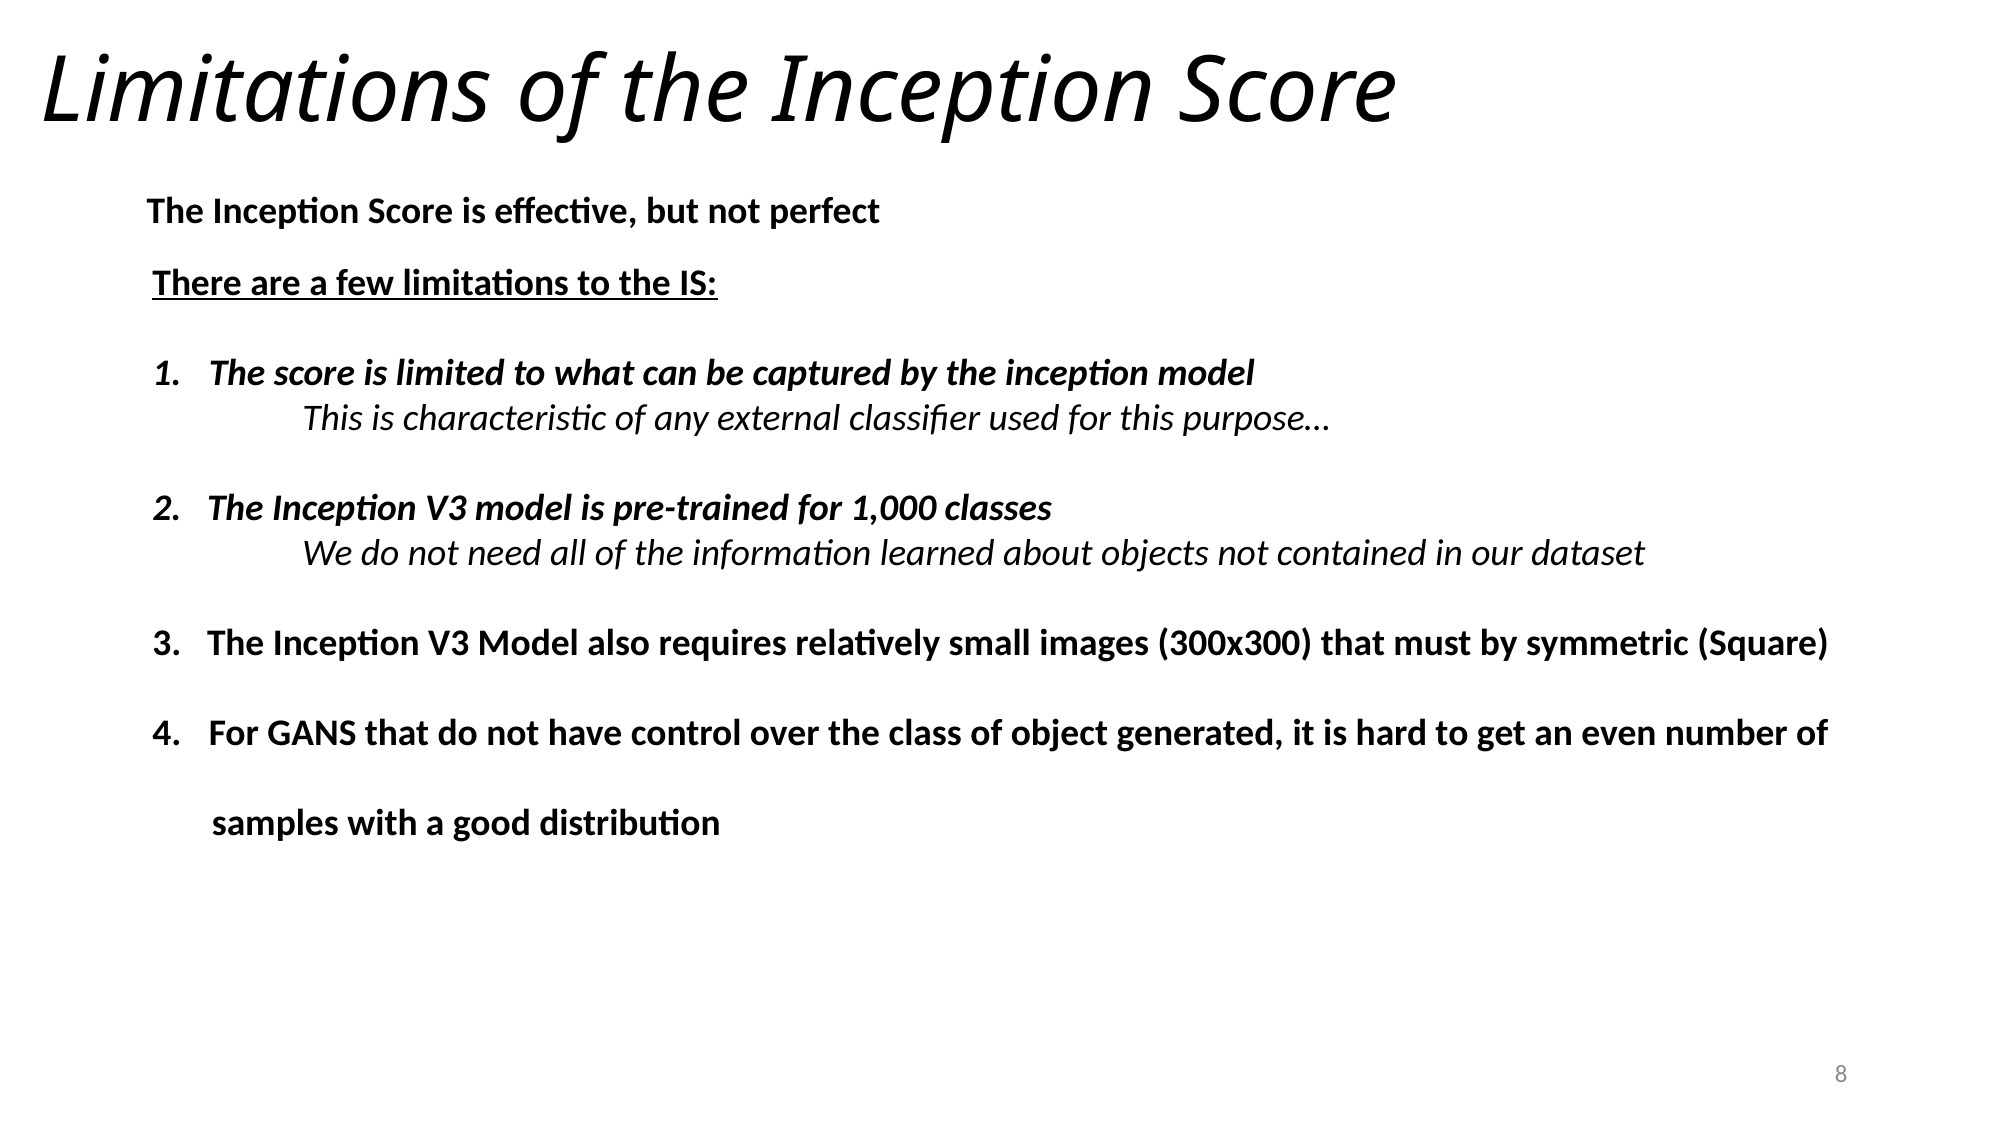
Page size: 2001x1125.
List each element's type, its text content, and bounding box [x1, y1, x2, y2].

slide_number 8 [1412, 1042, 1863, 1103]
title Limitations of the Inception Score [25, 5, 2000, 179]
text_box There are a few limitations to the IS: The score is limited to what can be captured by the inception model This is characteristic of any external classifier used for this purpose… 2. The Inception V3 model is pre-trained for 1,000 classes We do not need all of the information learned about objects not contained in our dataset 3. The Inception V3 Model also requires relatively small images (300x300) that must by symmetric (Square) For GANS that do not have control over the class of object generated, it is hard to get an even number of samples with a good distribution [137, 250, 1863, 851]
text_box The Inception Score is effective, but not perfect [131, 178, 897, 238]
